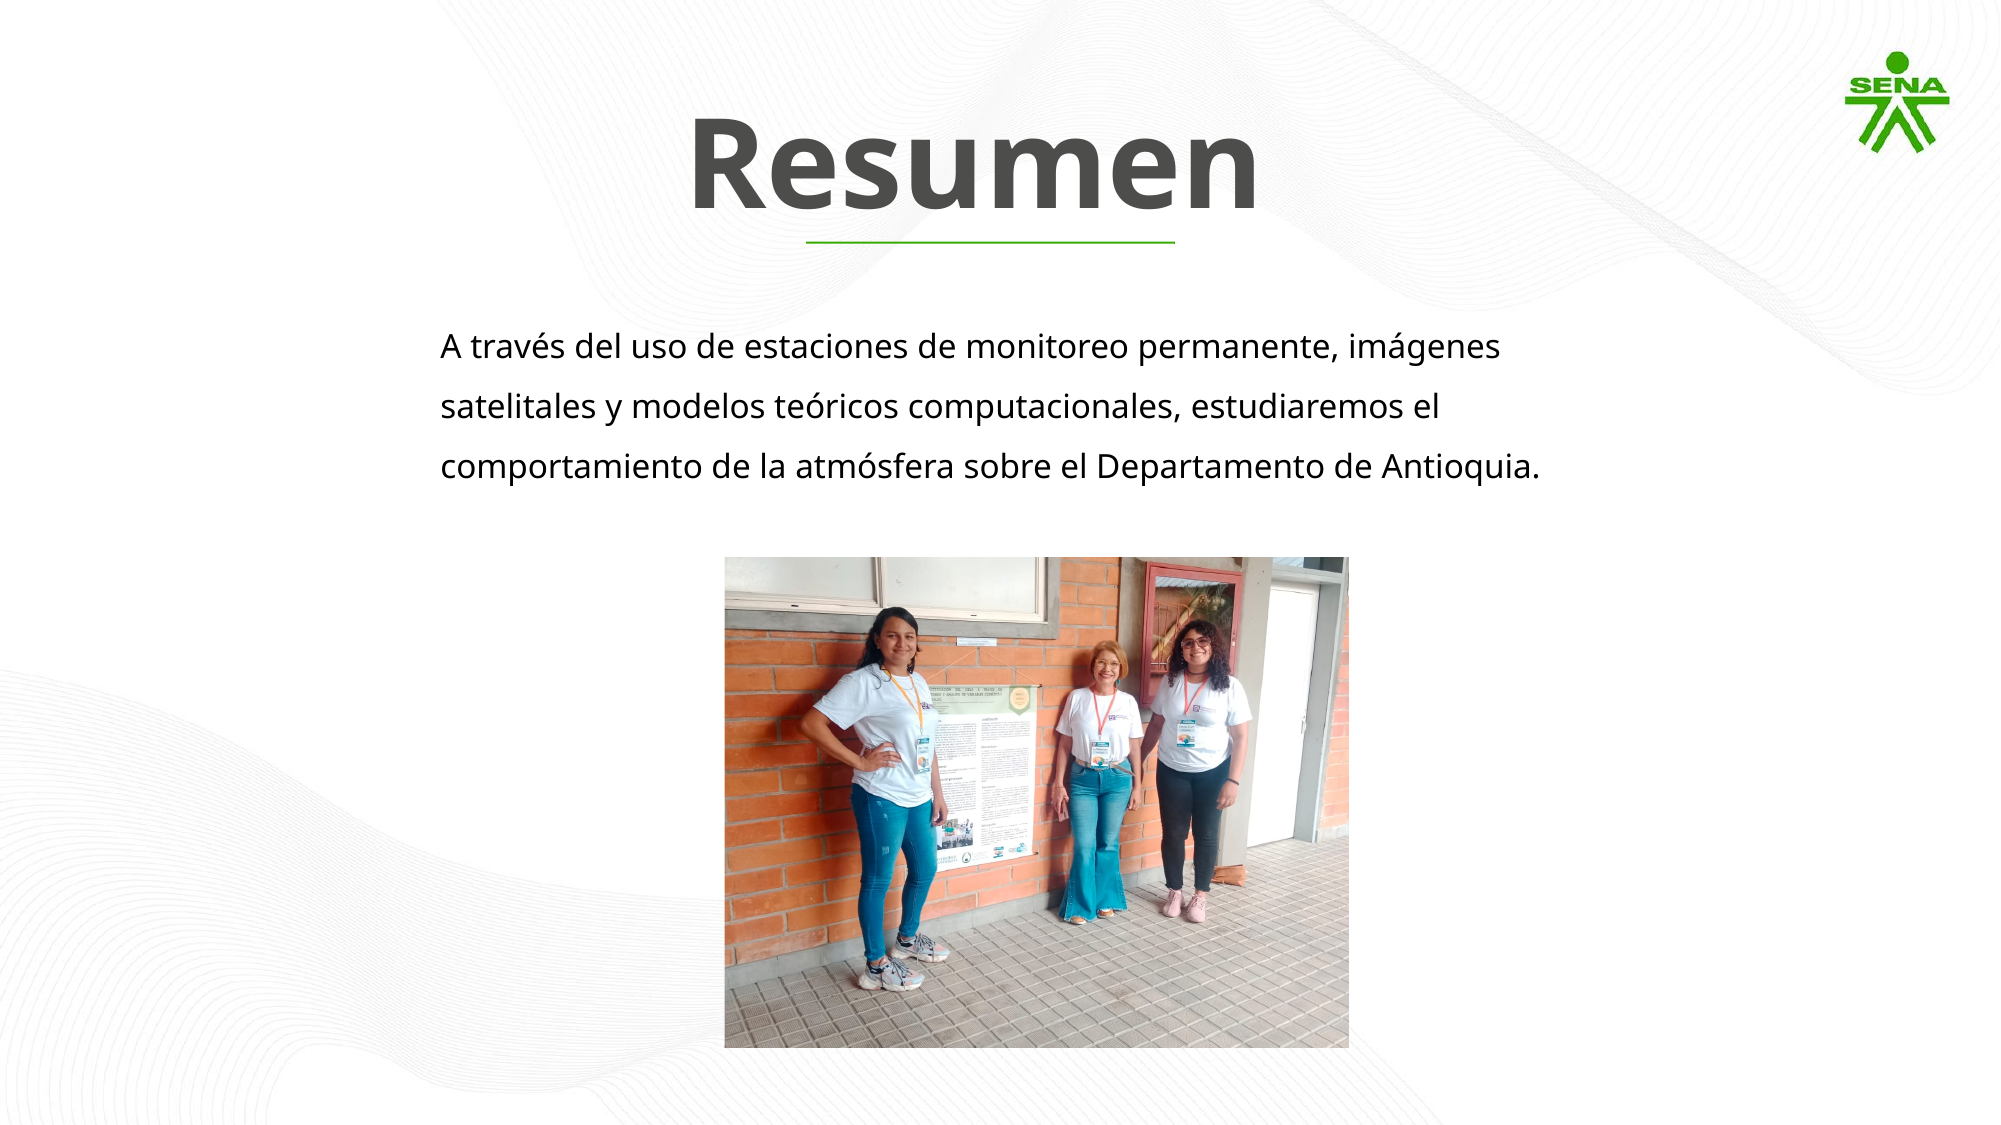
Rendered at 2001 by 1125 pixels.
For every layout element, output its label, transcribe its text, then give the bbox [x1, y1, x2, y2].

text_box Resumen [641, 75, 1307, 241]
text_box A través del uso de estaciones de monitoreo permanente, imágenes satelitales y modelos teóricos computacionales, estudiaremos el comportamiento de la atmósfera sobre el Departamento de Antioquia. [425, 297, 1575, 493]
picture [0, 0, 2001, 1125]
